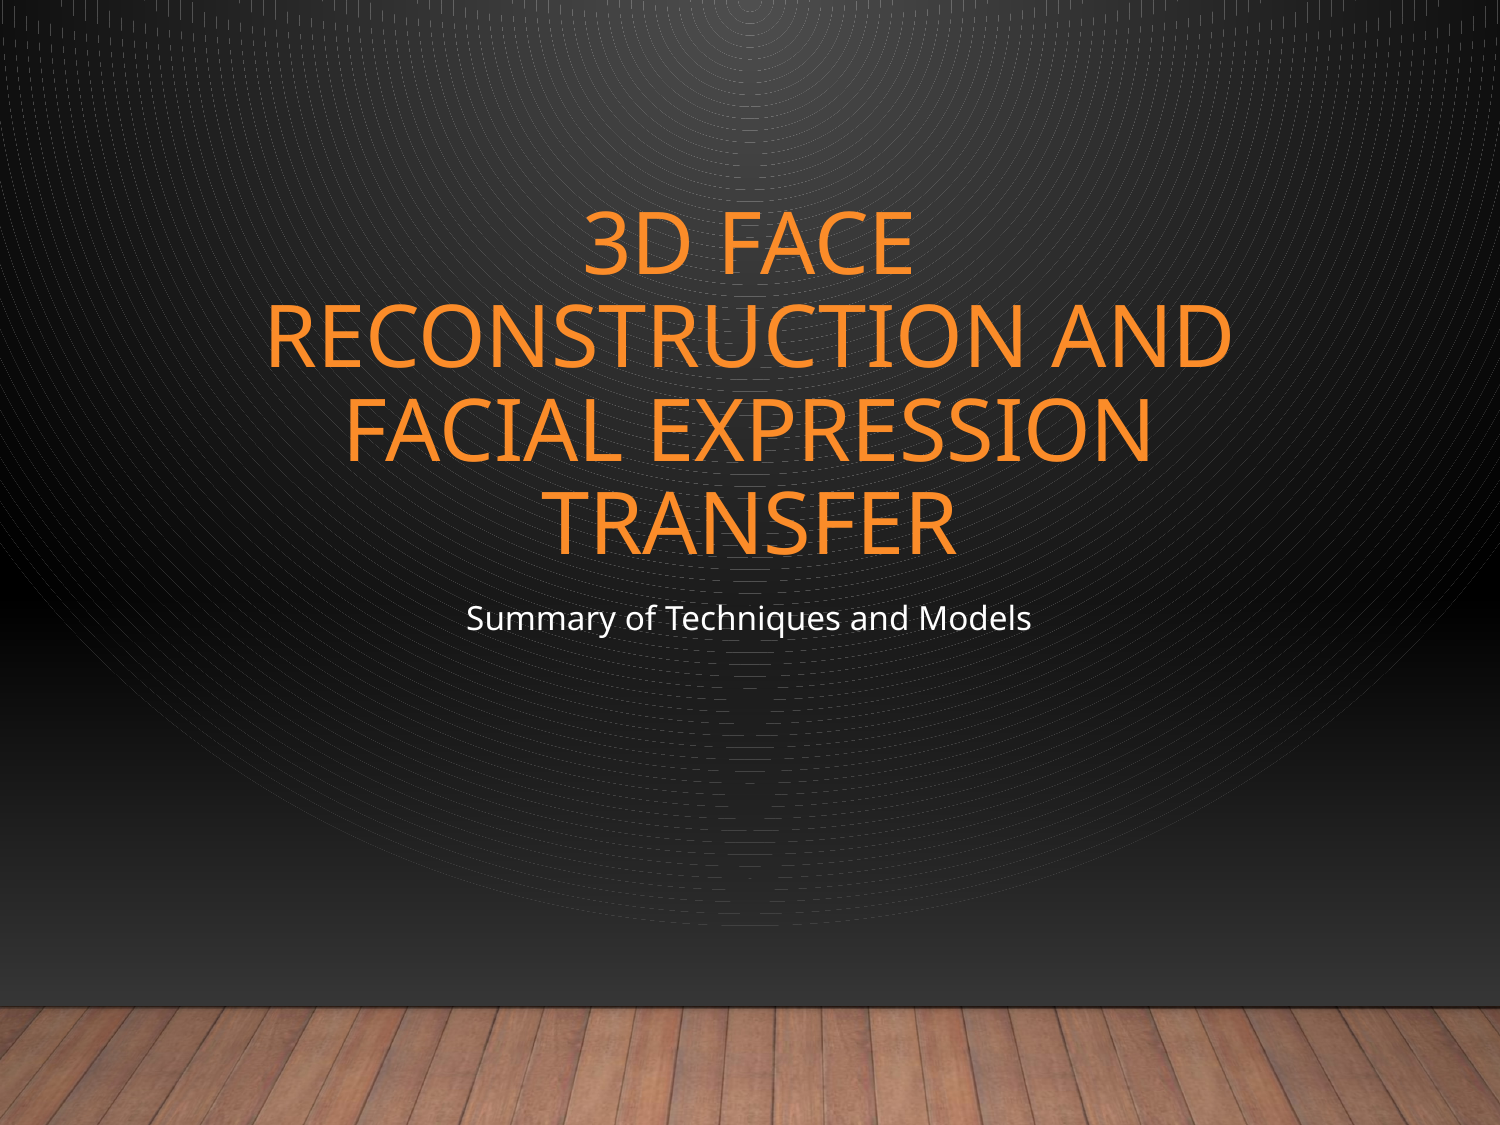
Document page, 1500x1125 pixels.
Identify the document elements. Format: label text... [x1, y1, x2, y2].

picture [0, 1006, 1500, 1125]
subtitle Summary of Techniques and Models [236, 573, 1263, 740]
title 3D Face Reconstruction and Facial Expression Transfer [236, 130, 1263, 573]
